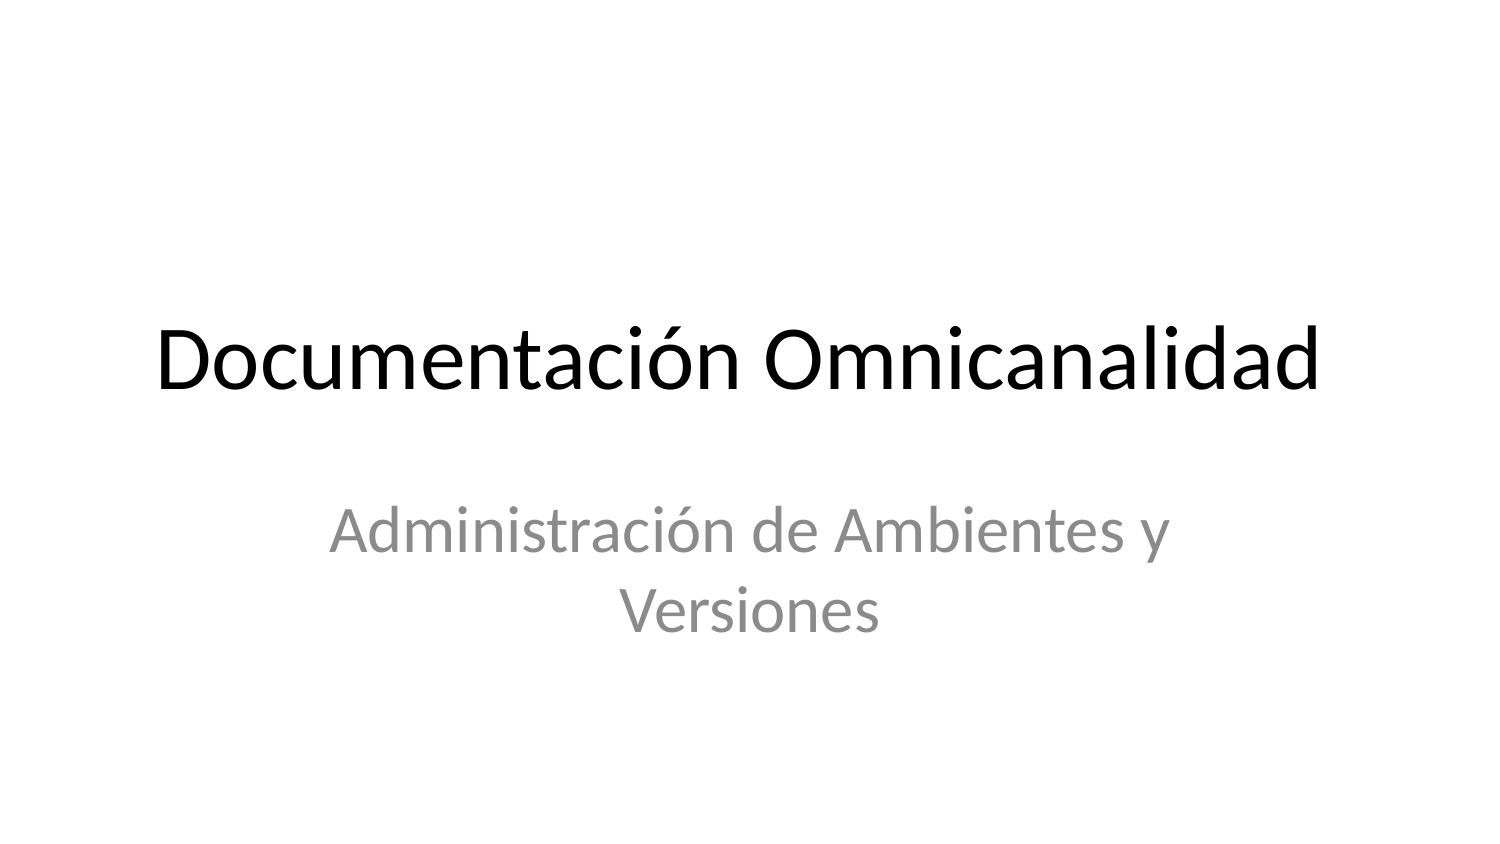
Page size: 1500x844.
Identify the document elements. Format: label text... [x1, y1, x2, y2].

subtitle Administración de Ambientes y Versiones [225, 478, 1275, 694]
title Documentación Omnicanalidad [112, 262, 1388, 443]
